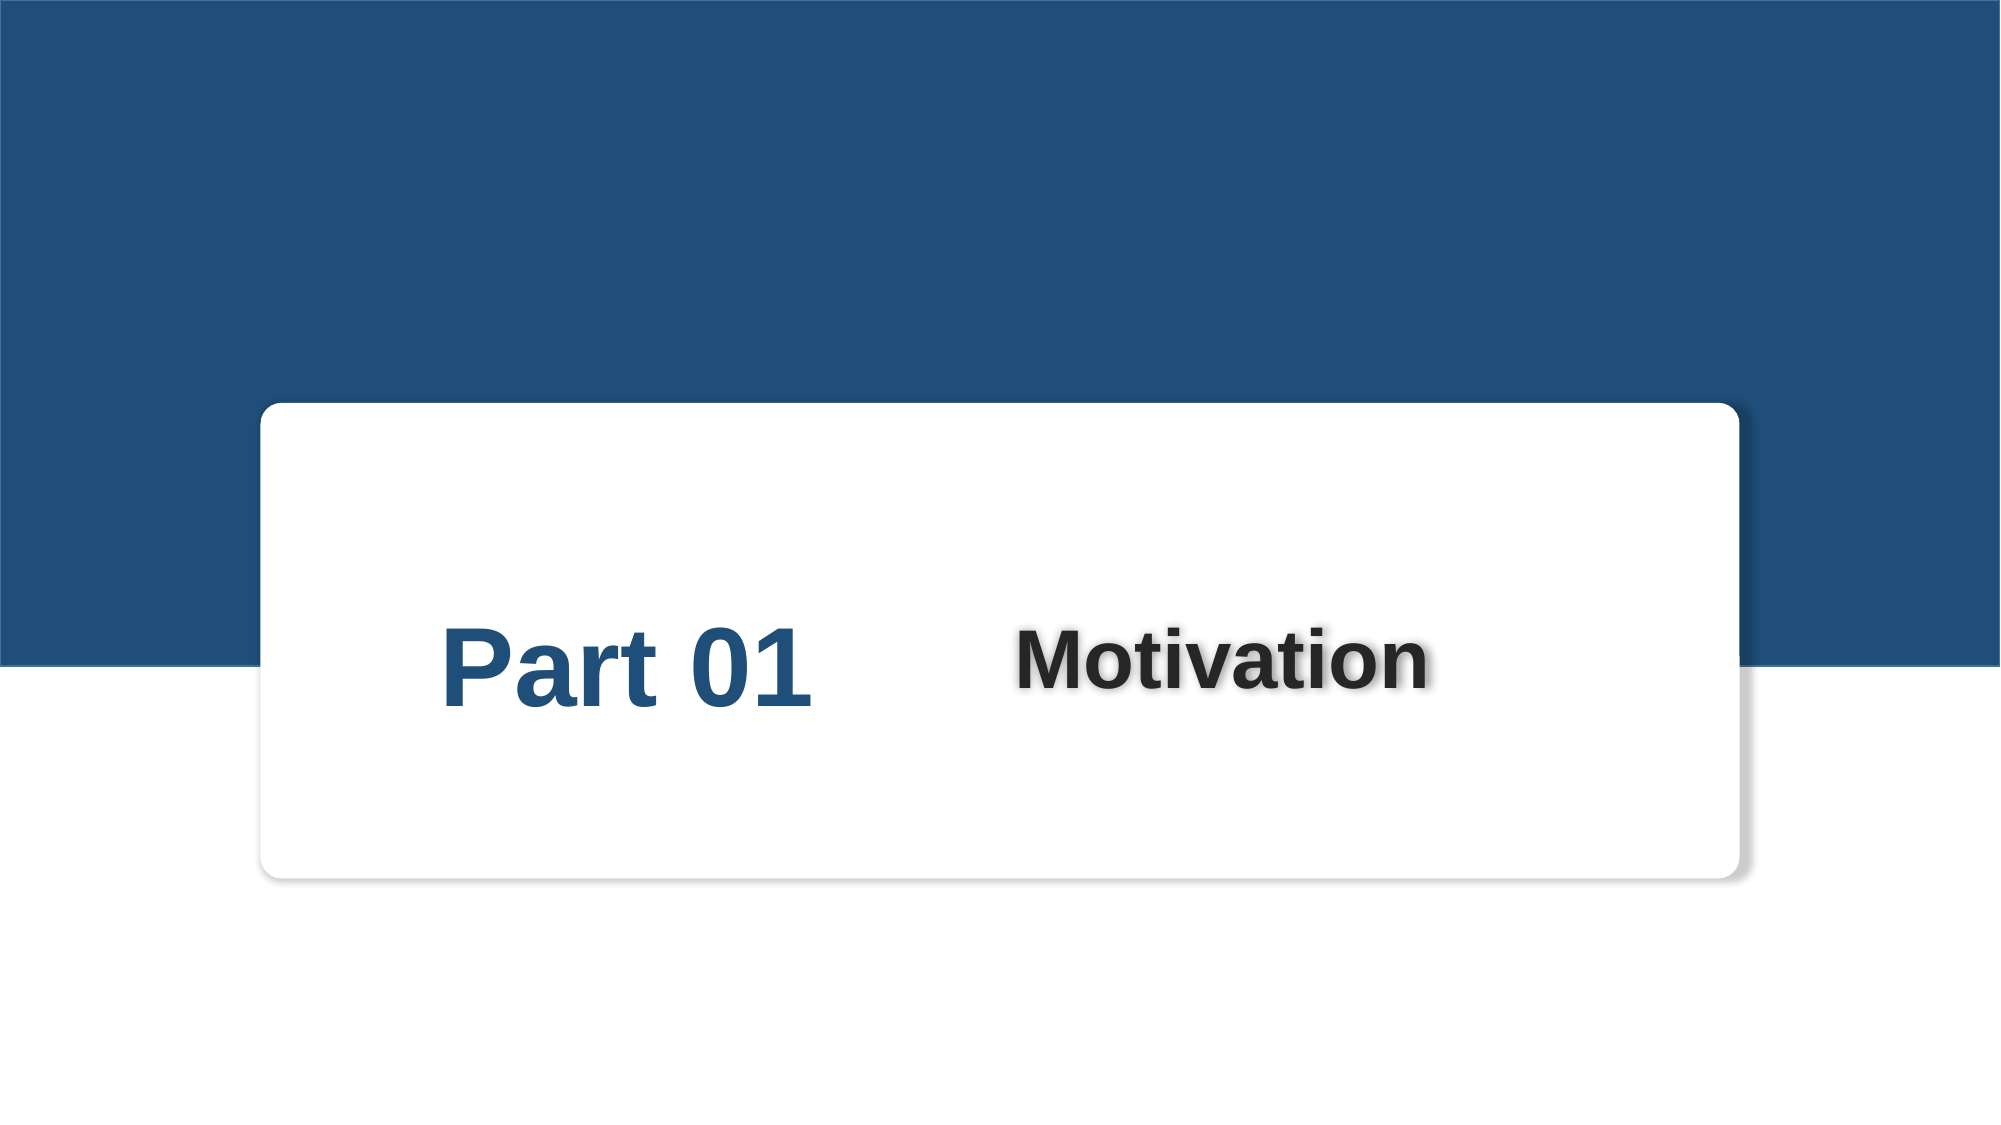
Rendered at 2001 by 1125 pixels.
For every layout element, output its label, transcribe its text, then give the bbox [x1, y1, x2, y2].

text_box Motivation [999, 577, 1639, 704]
text_box Part 01 [394, 559, 859, 722]
text_box [0, 0, 2000, 667]
text_box [259, 401, 1741, 880]
